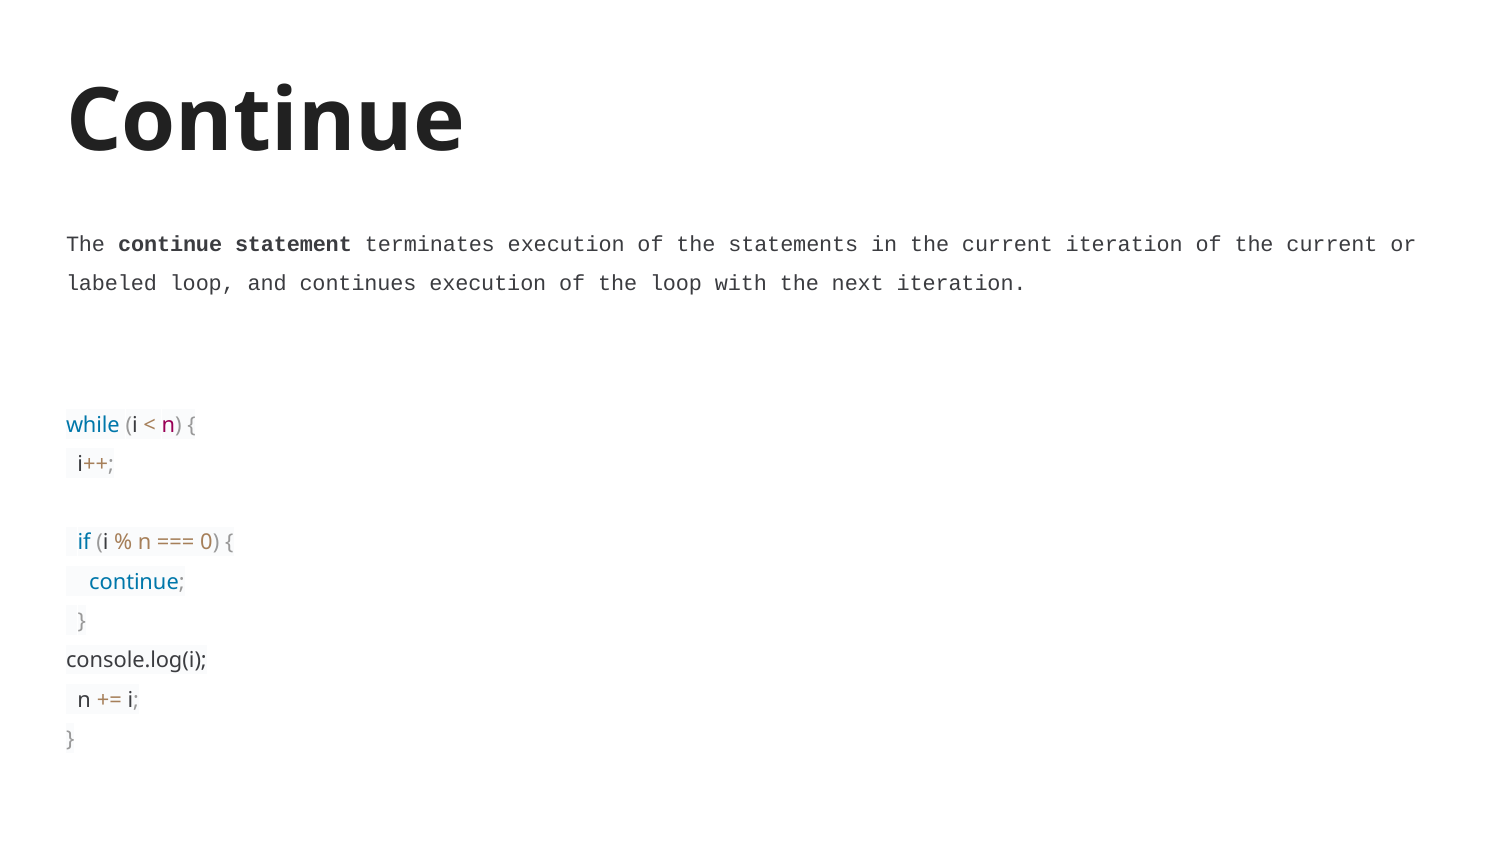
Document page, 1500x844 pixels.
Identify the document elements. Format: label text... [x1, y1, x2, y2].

list The continue statement terminates execution of the statements in the current iteration of the current or labeled loop, and continues execution of the loop with the next iteration. while (i < n) { i++; if (i % n === 0) { continue; } console.log(i); n += i; } [51, 201, 1449, 750]
title Continue [51, 48, 1449, 180]
